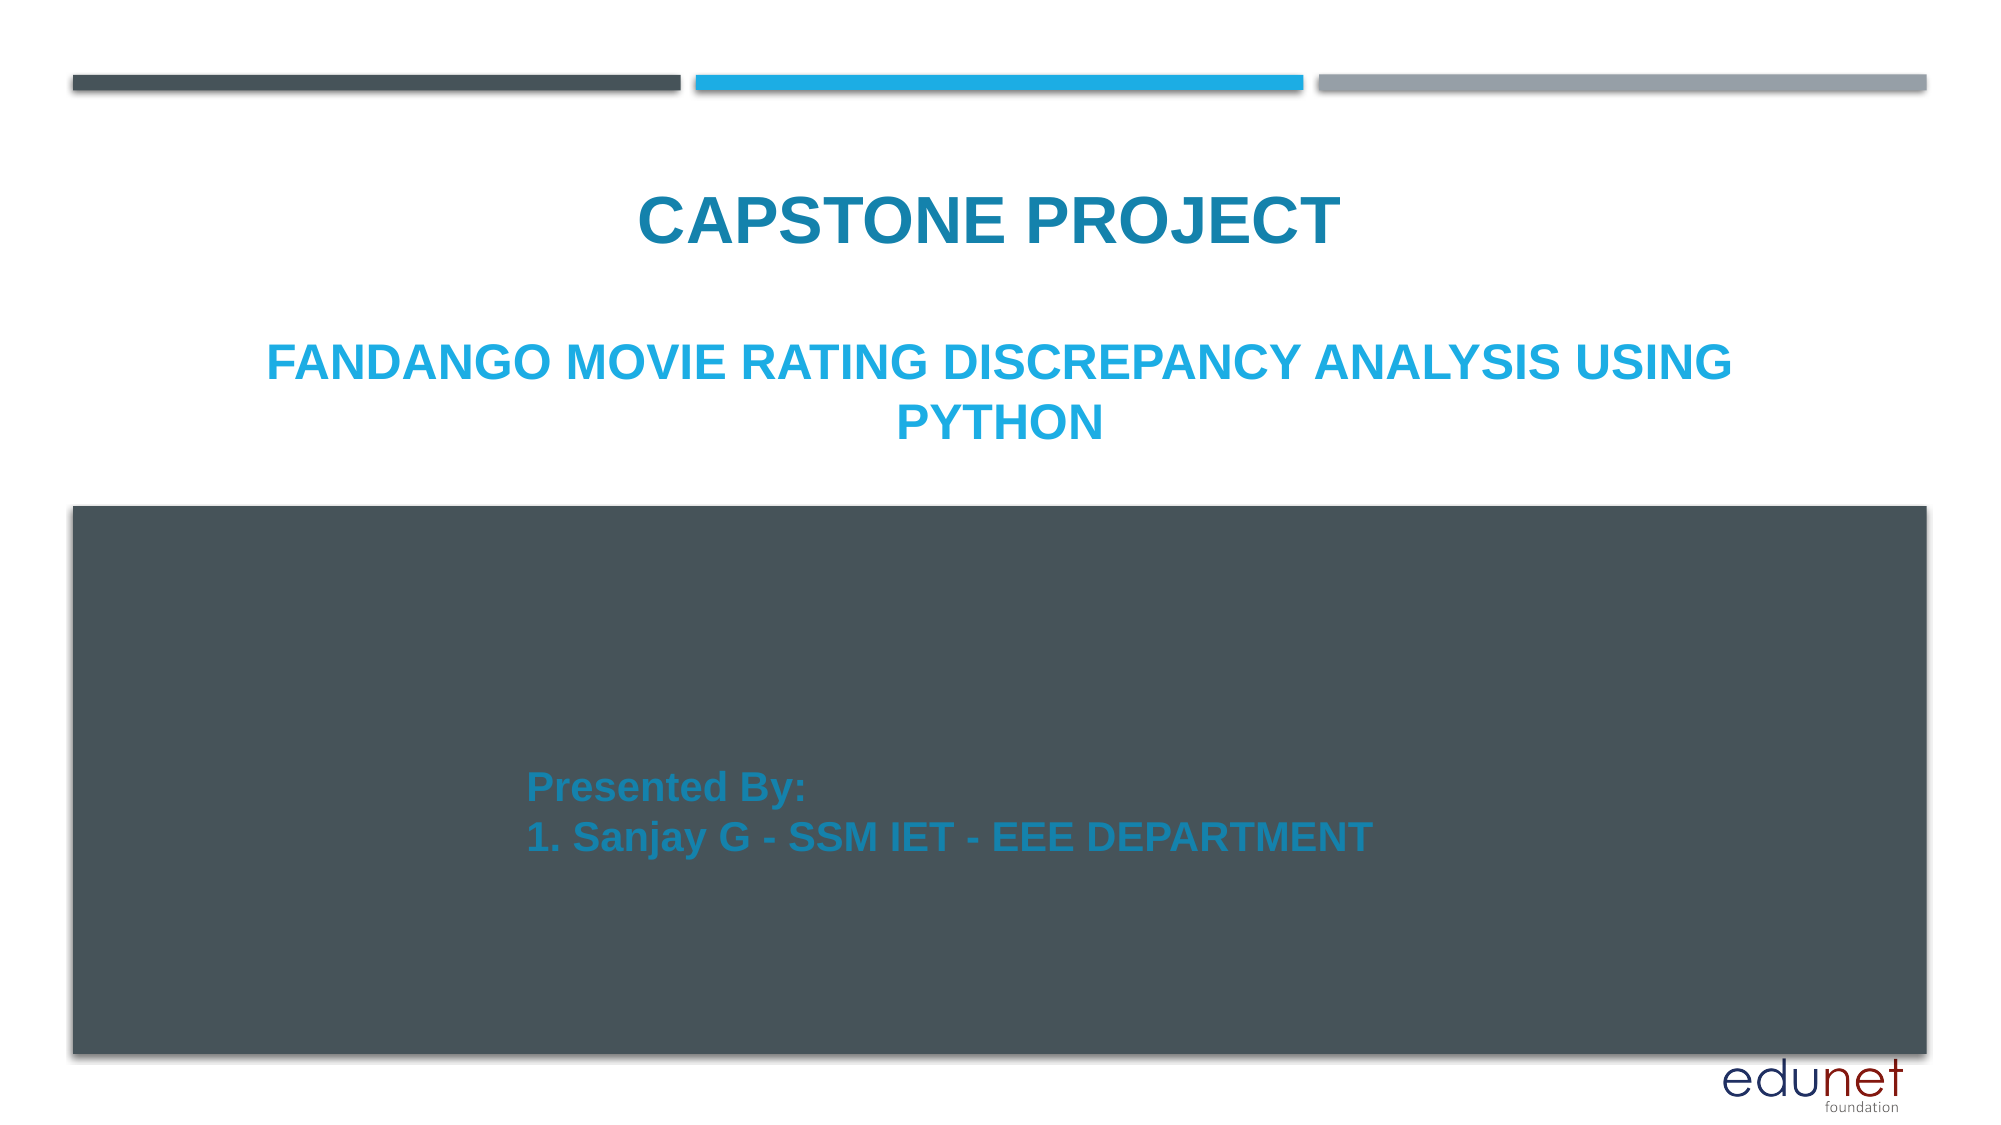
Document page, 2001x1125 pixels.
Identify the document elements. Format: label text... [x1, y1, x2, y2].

title Fandango Movie Rating Discrepancy Analysis using Python [223, 265, 1777, 458]
text_box CAPSTONE PROJECT [0, 169, 2000, 265]
text_box Presented By: 1. Sanjay G - SSM IET - EEE DEPARTMENT [511, 752, 1821, 868]
picture [1719, 1056, 1905, 1116]
